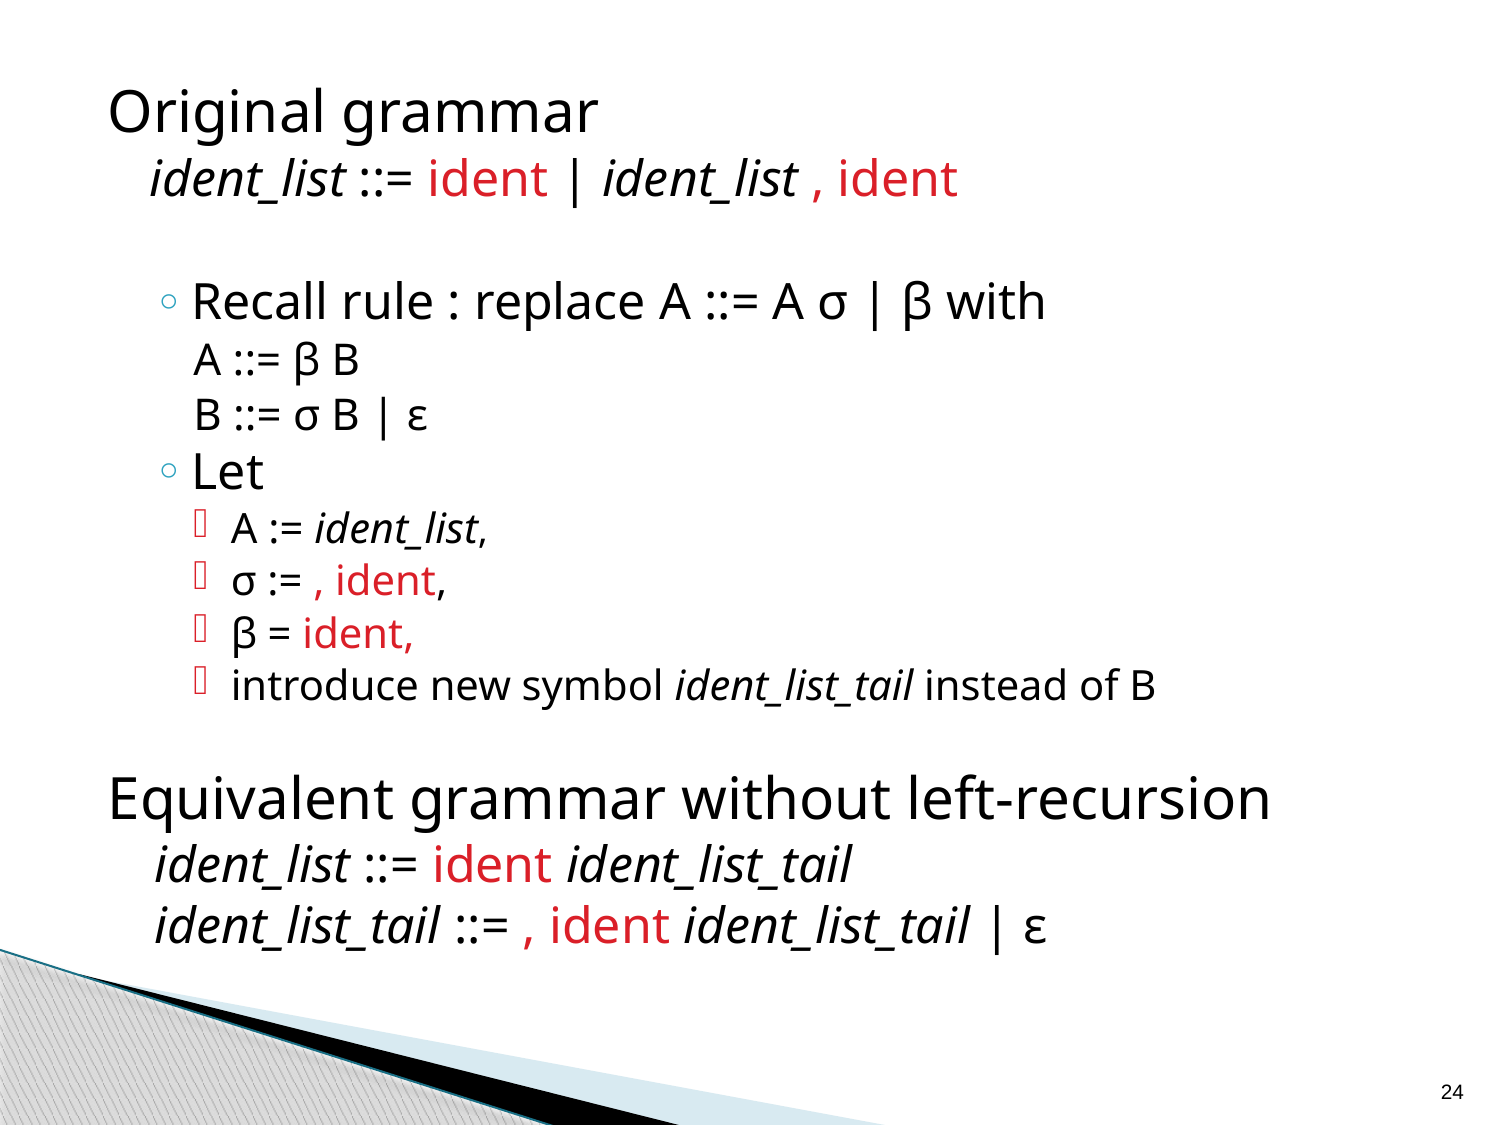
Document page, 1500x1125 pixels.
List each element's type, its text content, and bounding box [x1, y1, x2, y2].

slide_number 24 [1418, 1051, 1479, 1112]
list Original grammar ident_list ::= ident | ident_list , ident Recall rule : replace A ::= A σ | β with A ::= β B B ::= σ B | ε Let A := ident_list, σ := , ident, β = ident, introduce new symbol ident_list_tail instead of B Equivalent grammar without left-recursion ident_list ::= ident ident_list_tail ident_list_tail ::= , ident ident_list_tail | ε [75, 75, 1425, 1125]
